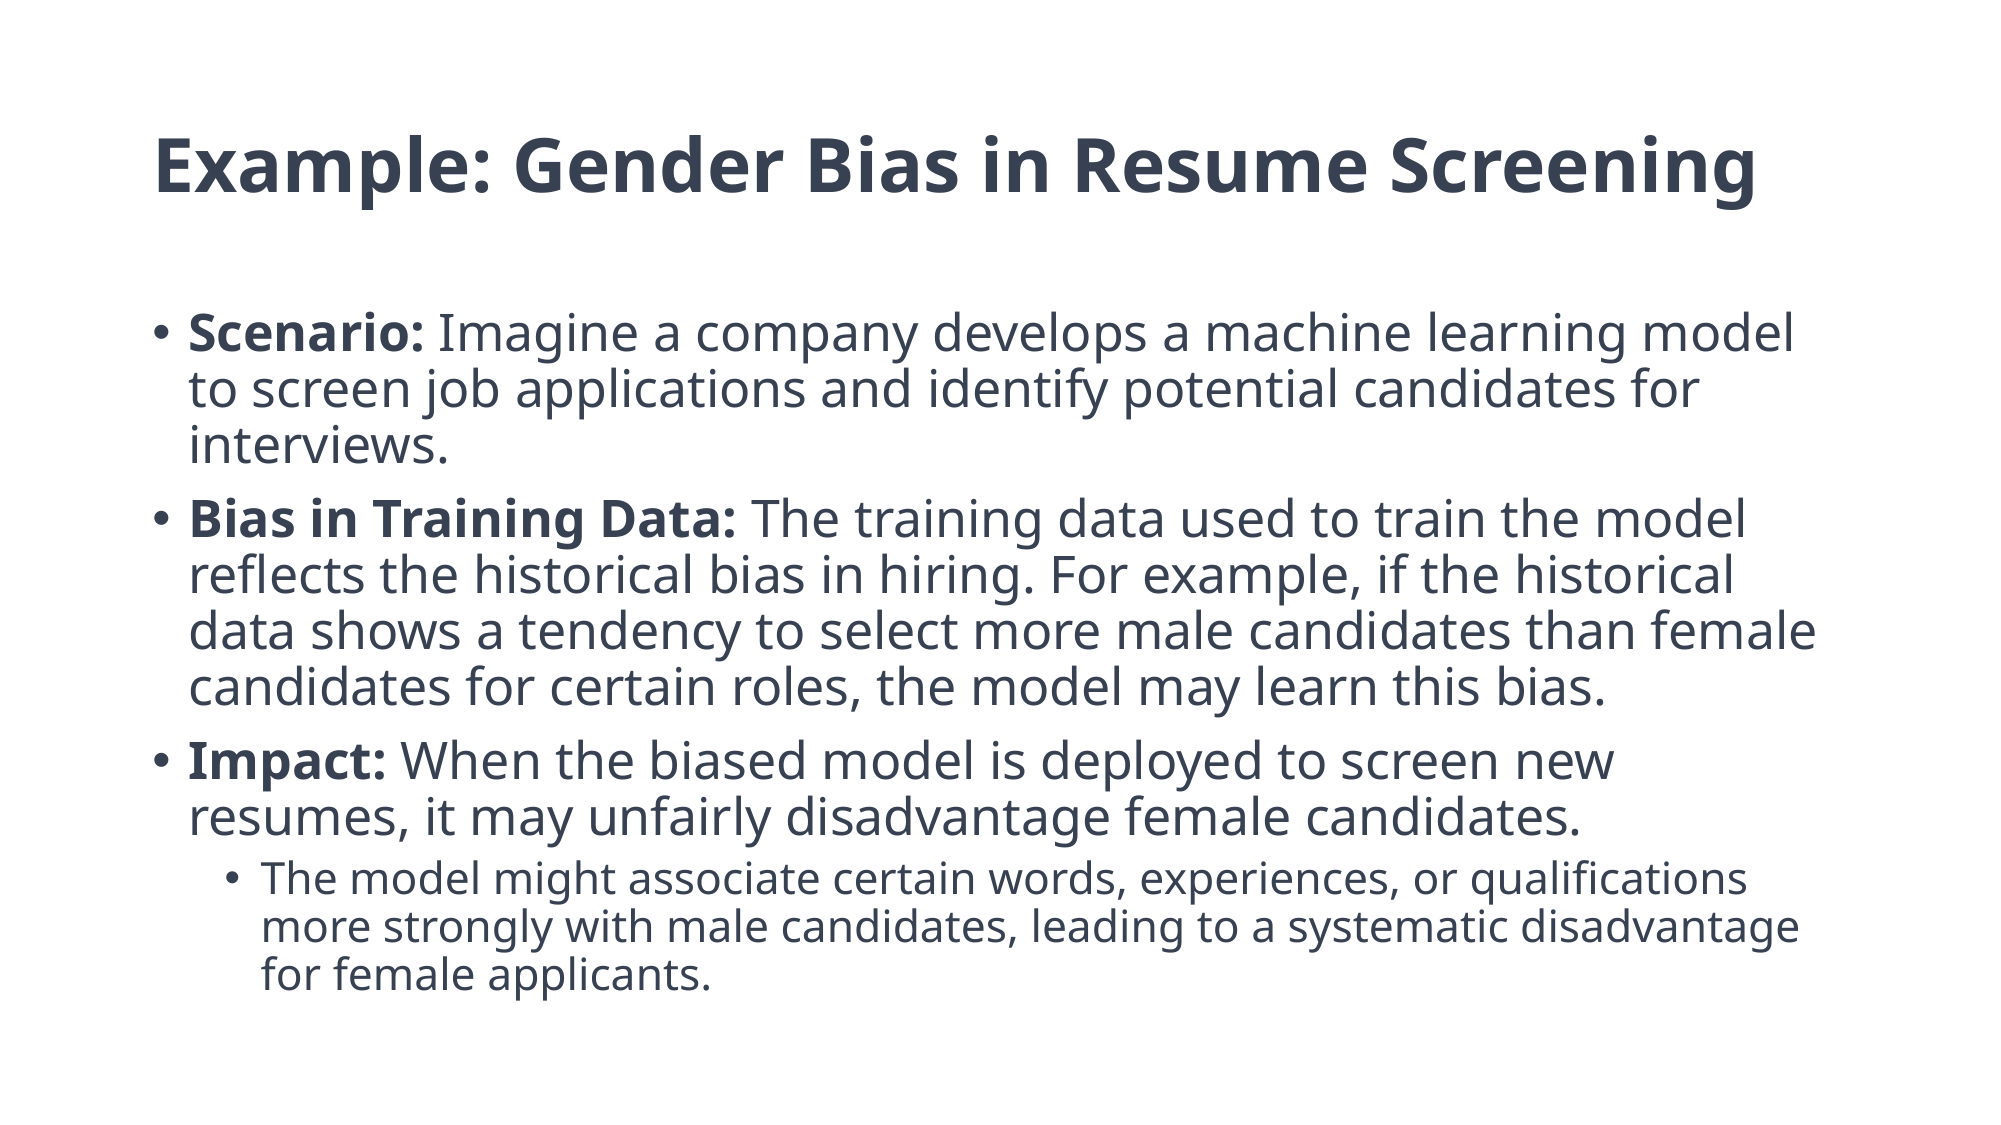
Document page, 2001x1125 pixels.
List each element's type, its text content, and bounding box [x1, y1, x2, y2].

list Scenario: Imagine a company develops a machine learning model to screen job applications and identify potential candidates for interviews. Bias in Training Data: The training data used to train the model reflects the historical bias in hiring. For example, if the historical data shows a tendency to select more male candidates than female candidates for certain roles, the model may learn this bias. Impact: When the biased model is deployed to screen new resumes, it may unfairly disadvantage female candidates. The model might associate certain words, experiences, or qualifications more strongly with male candidates, leading to a systematic disadvantage for female applicants. [137, 299, 1863, 1014]
title Example: Gender Bias in Resume Screening [137, 59, 1863, 278]
